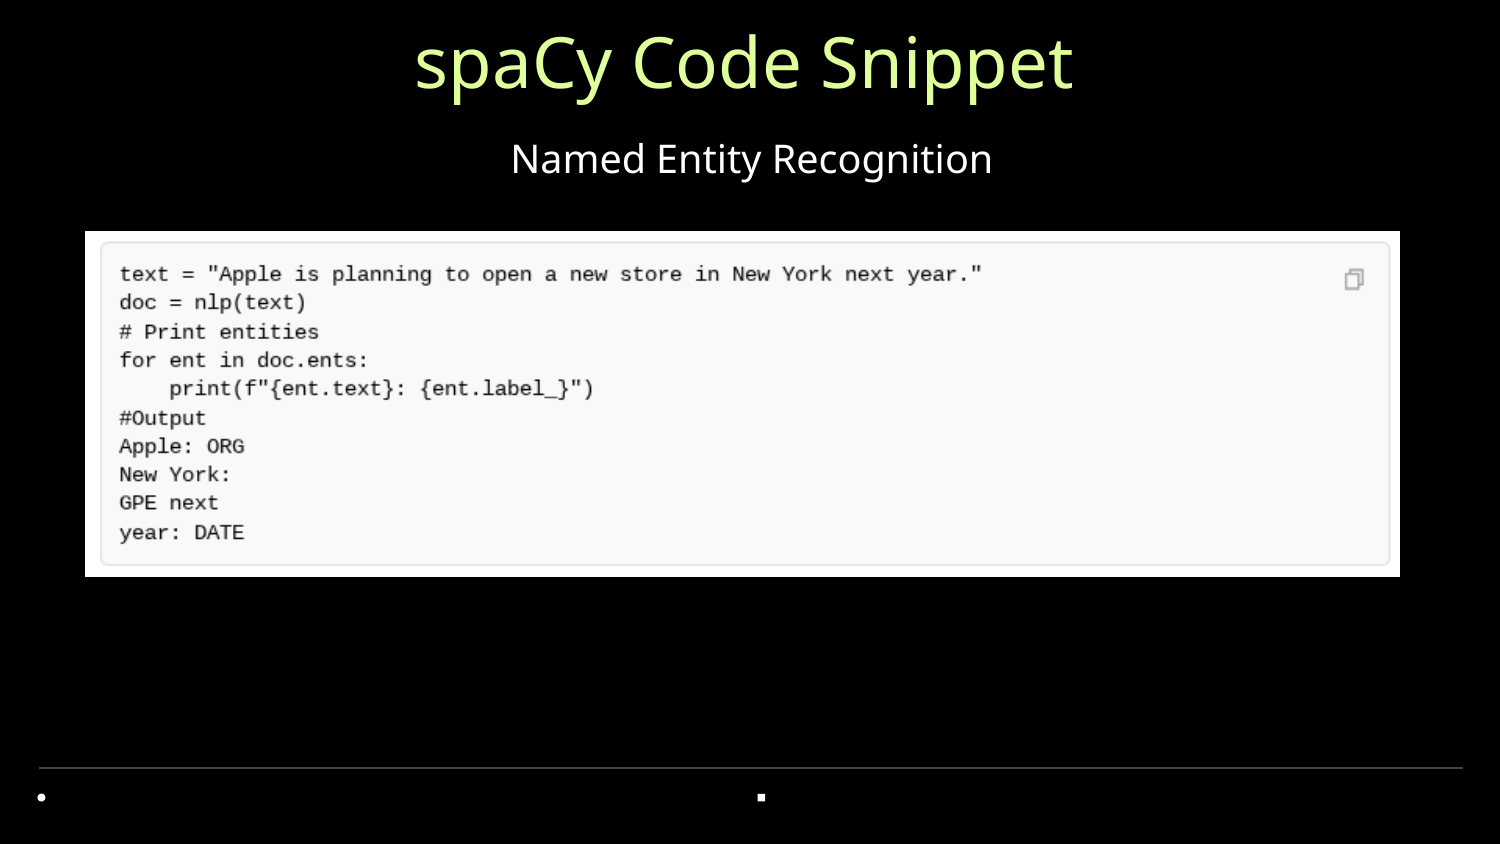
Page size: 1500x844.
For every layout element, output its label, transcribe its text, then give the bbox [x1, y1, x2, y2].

title spaCy Code Snippet [388, 30, 1116, 187]
picture [85, 231, 1400, 577]
text_box Named Entity Recognition [479, 118, 1026, 163]
